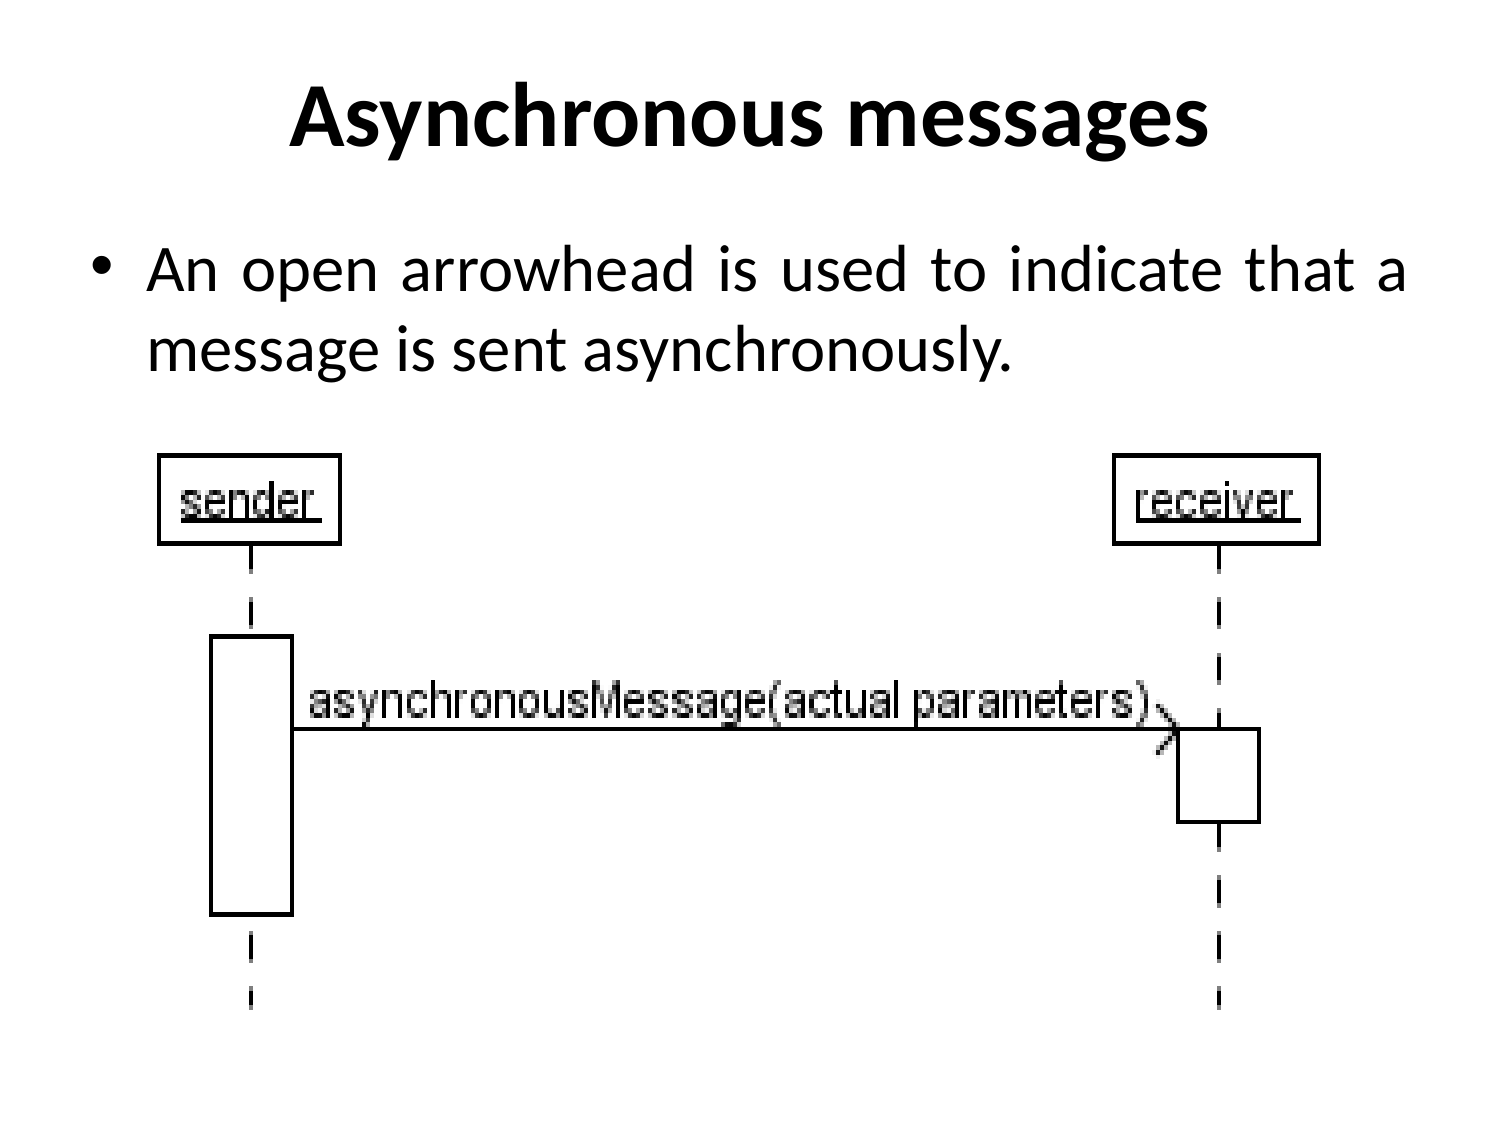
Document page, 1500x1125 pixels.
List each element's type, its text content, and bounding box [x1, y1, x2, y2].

title Asynchronous messages [75, 45, 1425, 175]
picture [137, 412, 1351, 1038]
list An open arrowhead is used to indicate that a message is sent asynchronously. [75, 216, 1425, 1022]
